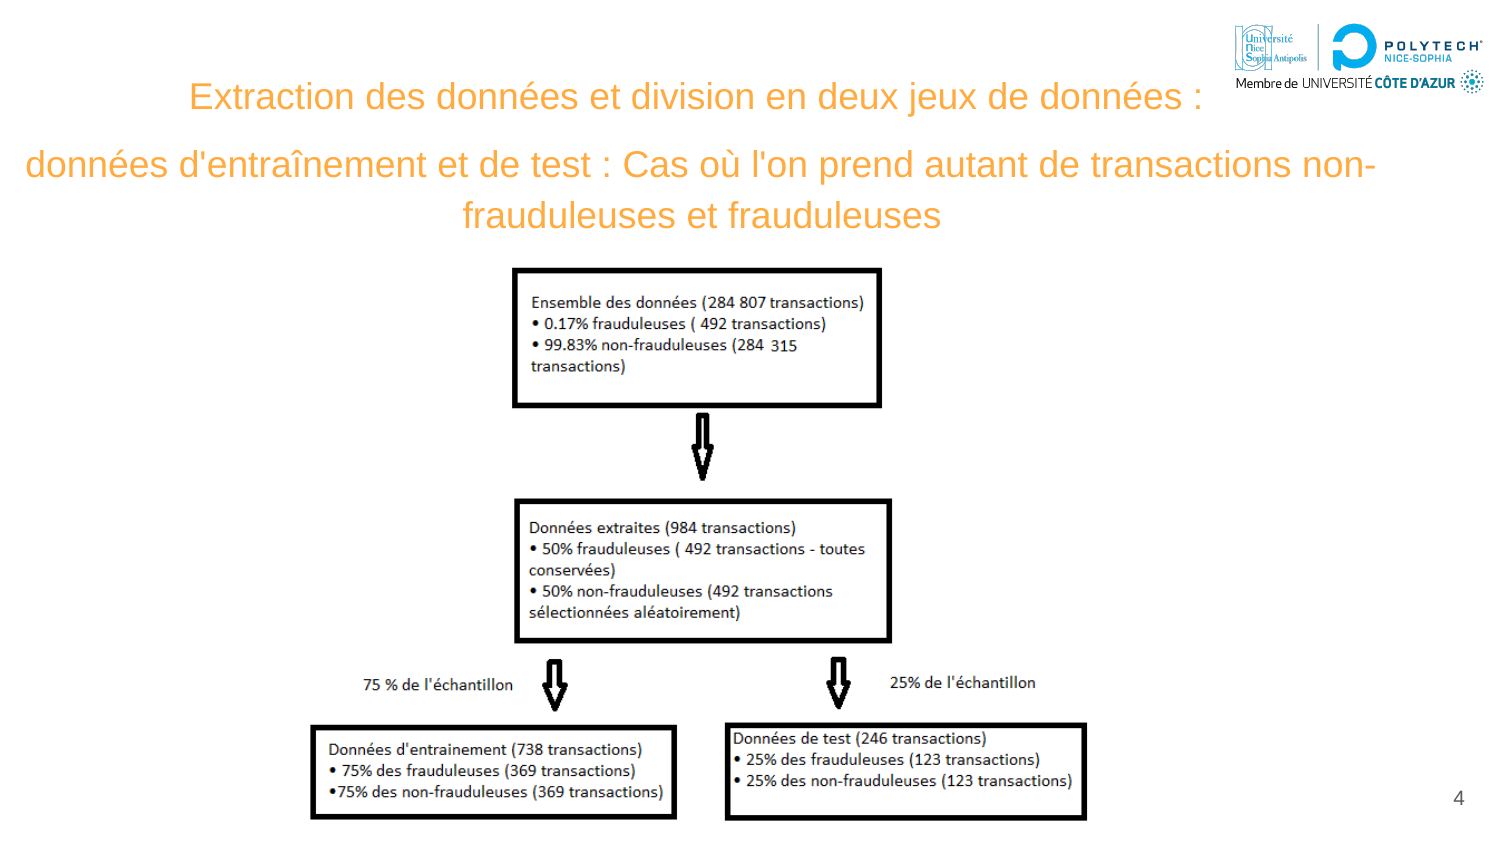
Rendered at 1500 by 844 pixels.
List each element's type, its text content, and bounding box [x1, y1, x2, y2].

title Extraction des données et division en deux jeux de données : données d'entraînement et de test : Cas où l'on prend autant de transactions non-frauduleuses et frauduleuses [3, 50, 1402, 253]
picture [1229, 17, 1490, 96]
picture [303, 252, 1102, 840]
slide_number ‹#› [1389, 764, 1480, 830]
